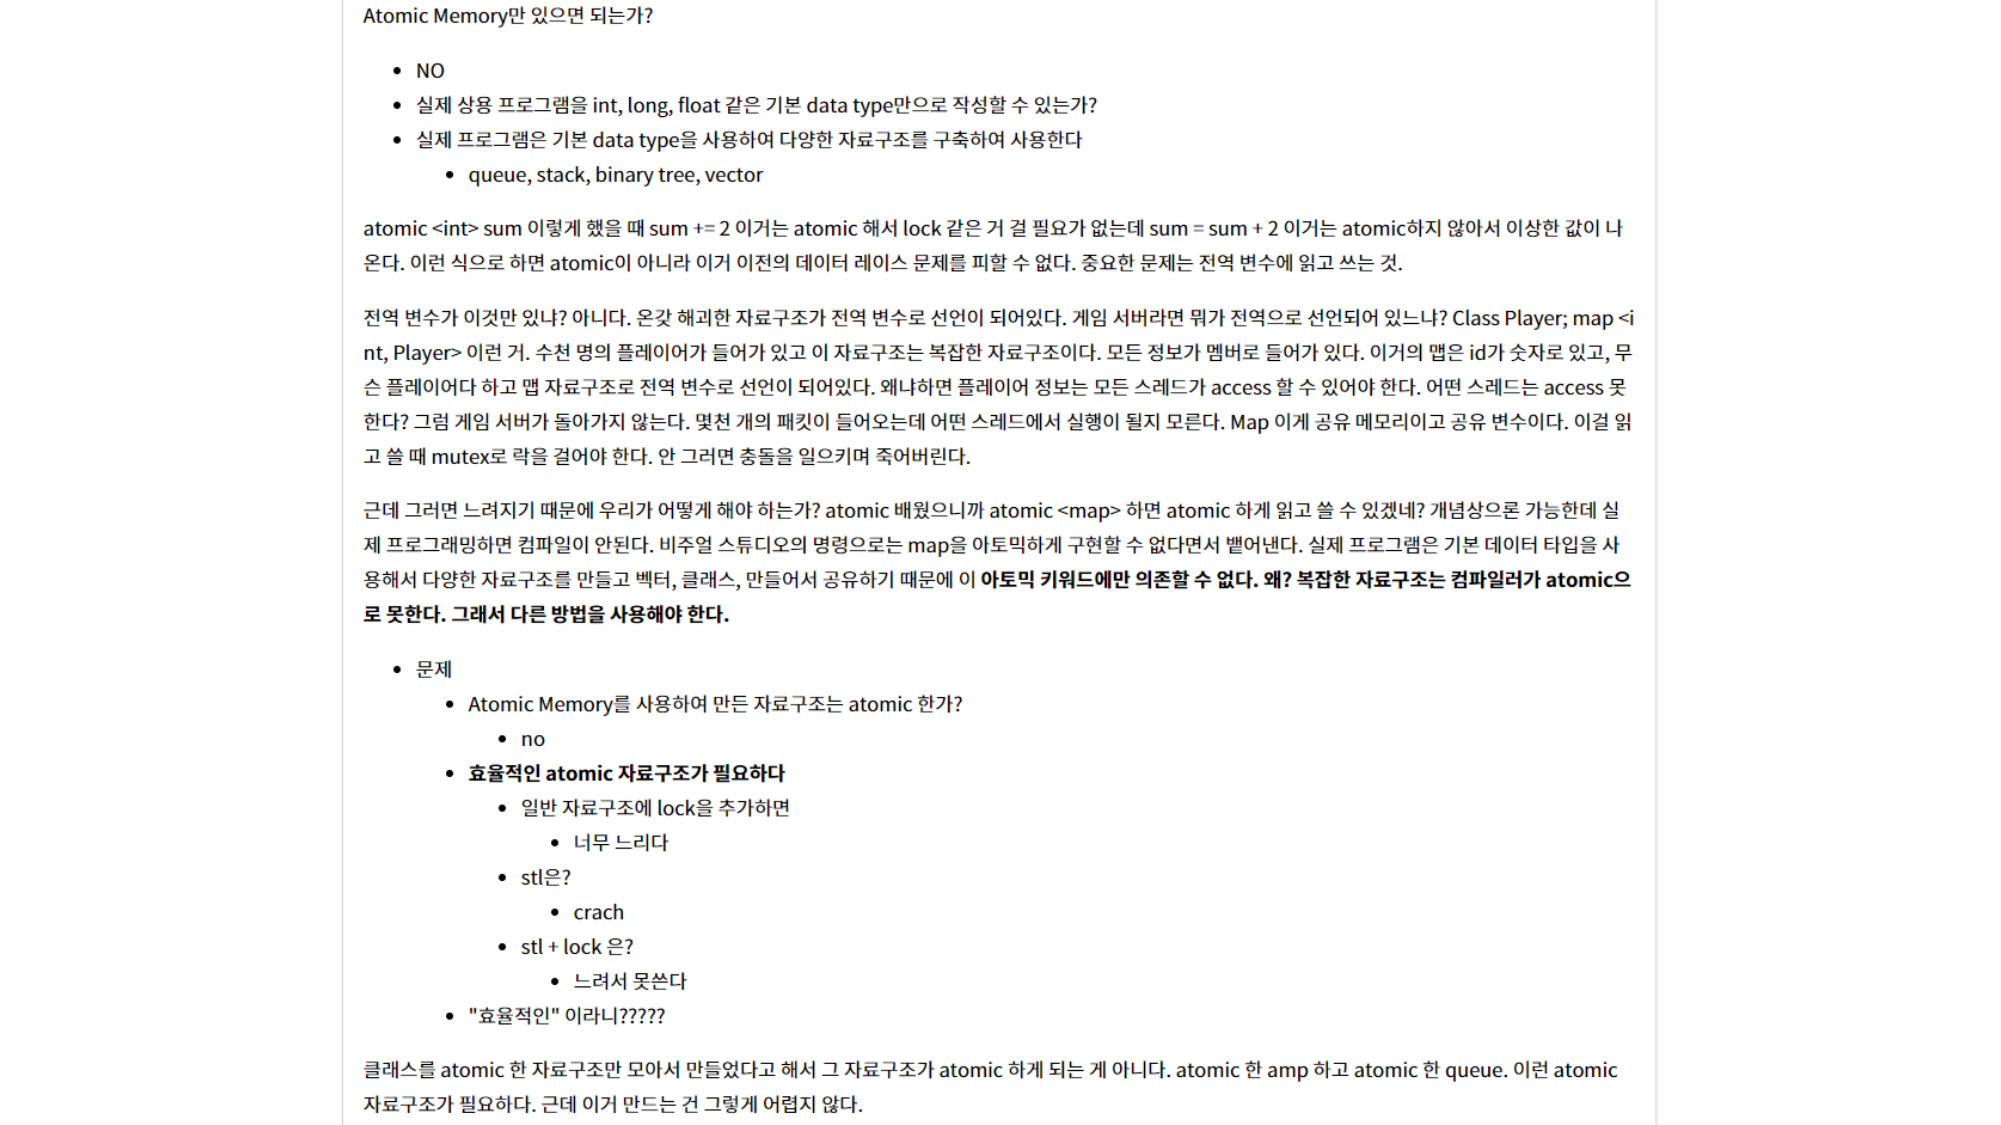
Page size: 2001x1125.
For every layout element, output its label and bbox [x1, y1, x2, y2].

picture [341, 0, 1659, 1125]
